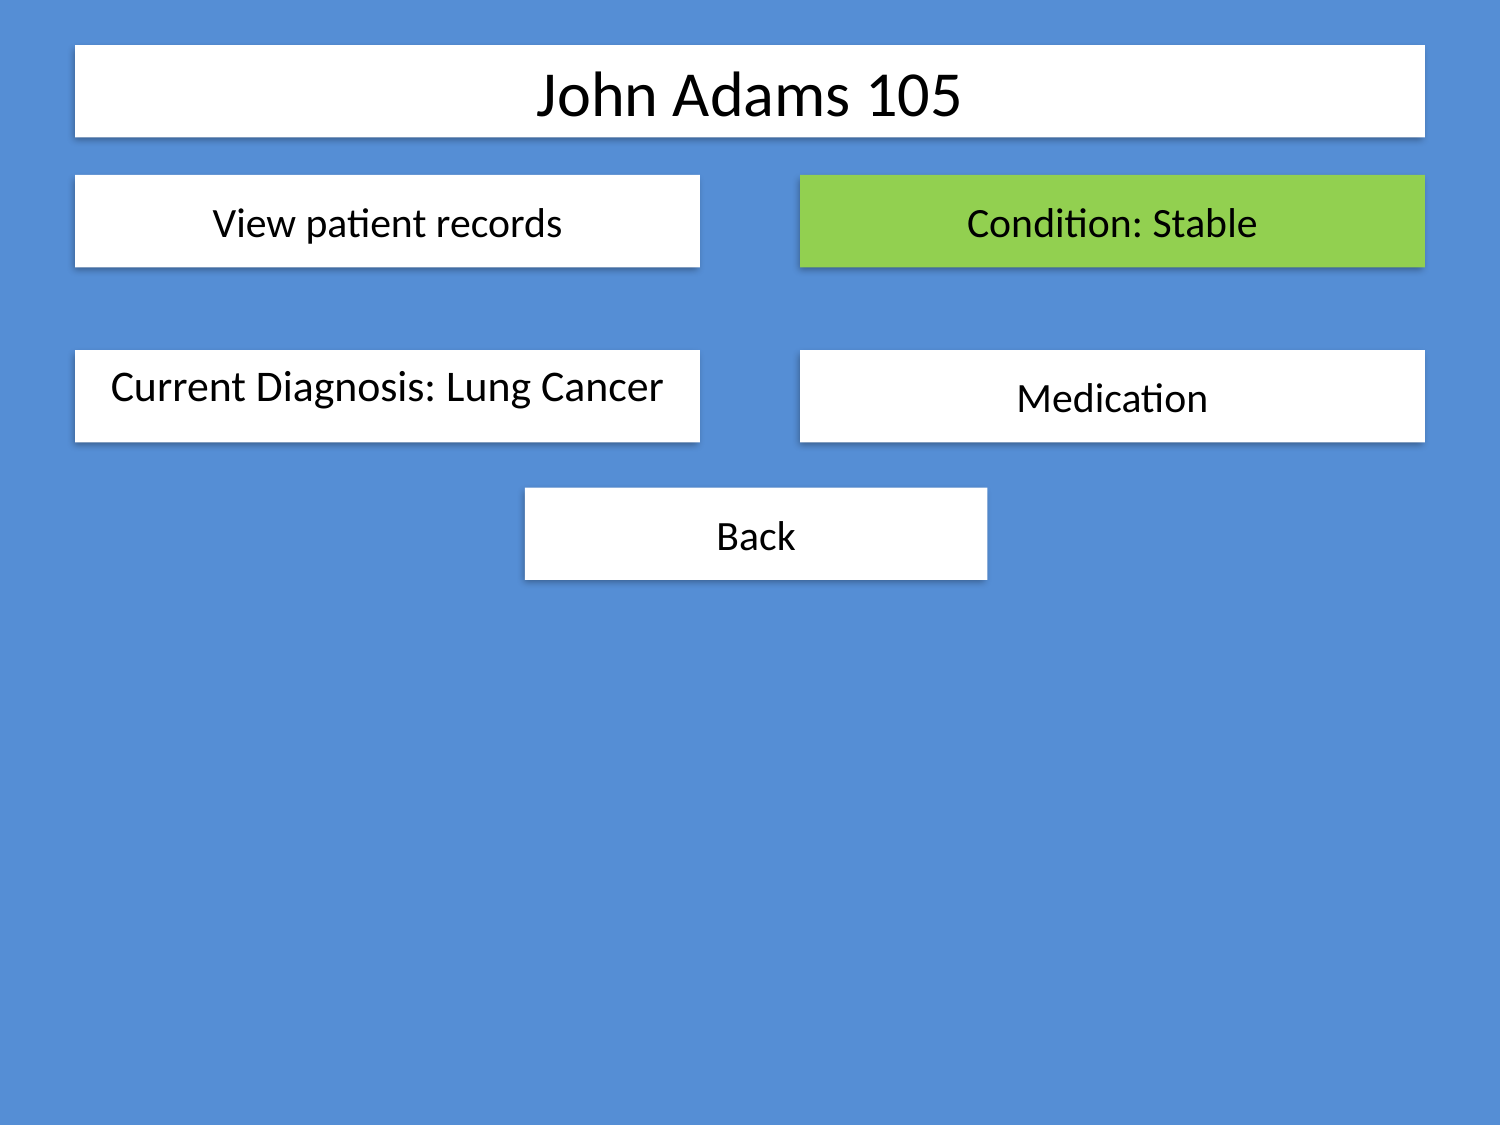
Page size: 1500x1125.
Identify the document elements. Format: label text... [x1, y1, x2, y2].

text_box Current Diagnosis: Lung Cancer [75, 350, 700, 443]
text_box Back [524, 487, 988, 580]
text_box View patient records [75, 174, 700, 268]
text_box Condition: Stable [800, 174, 1425, 268]
title John Adams 105 [75, 45, 1425, 138]
text_box Medication [800, 350, 1425, 443]
